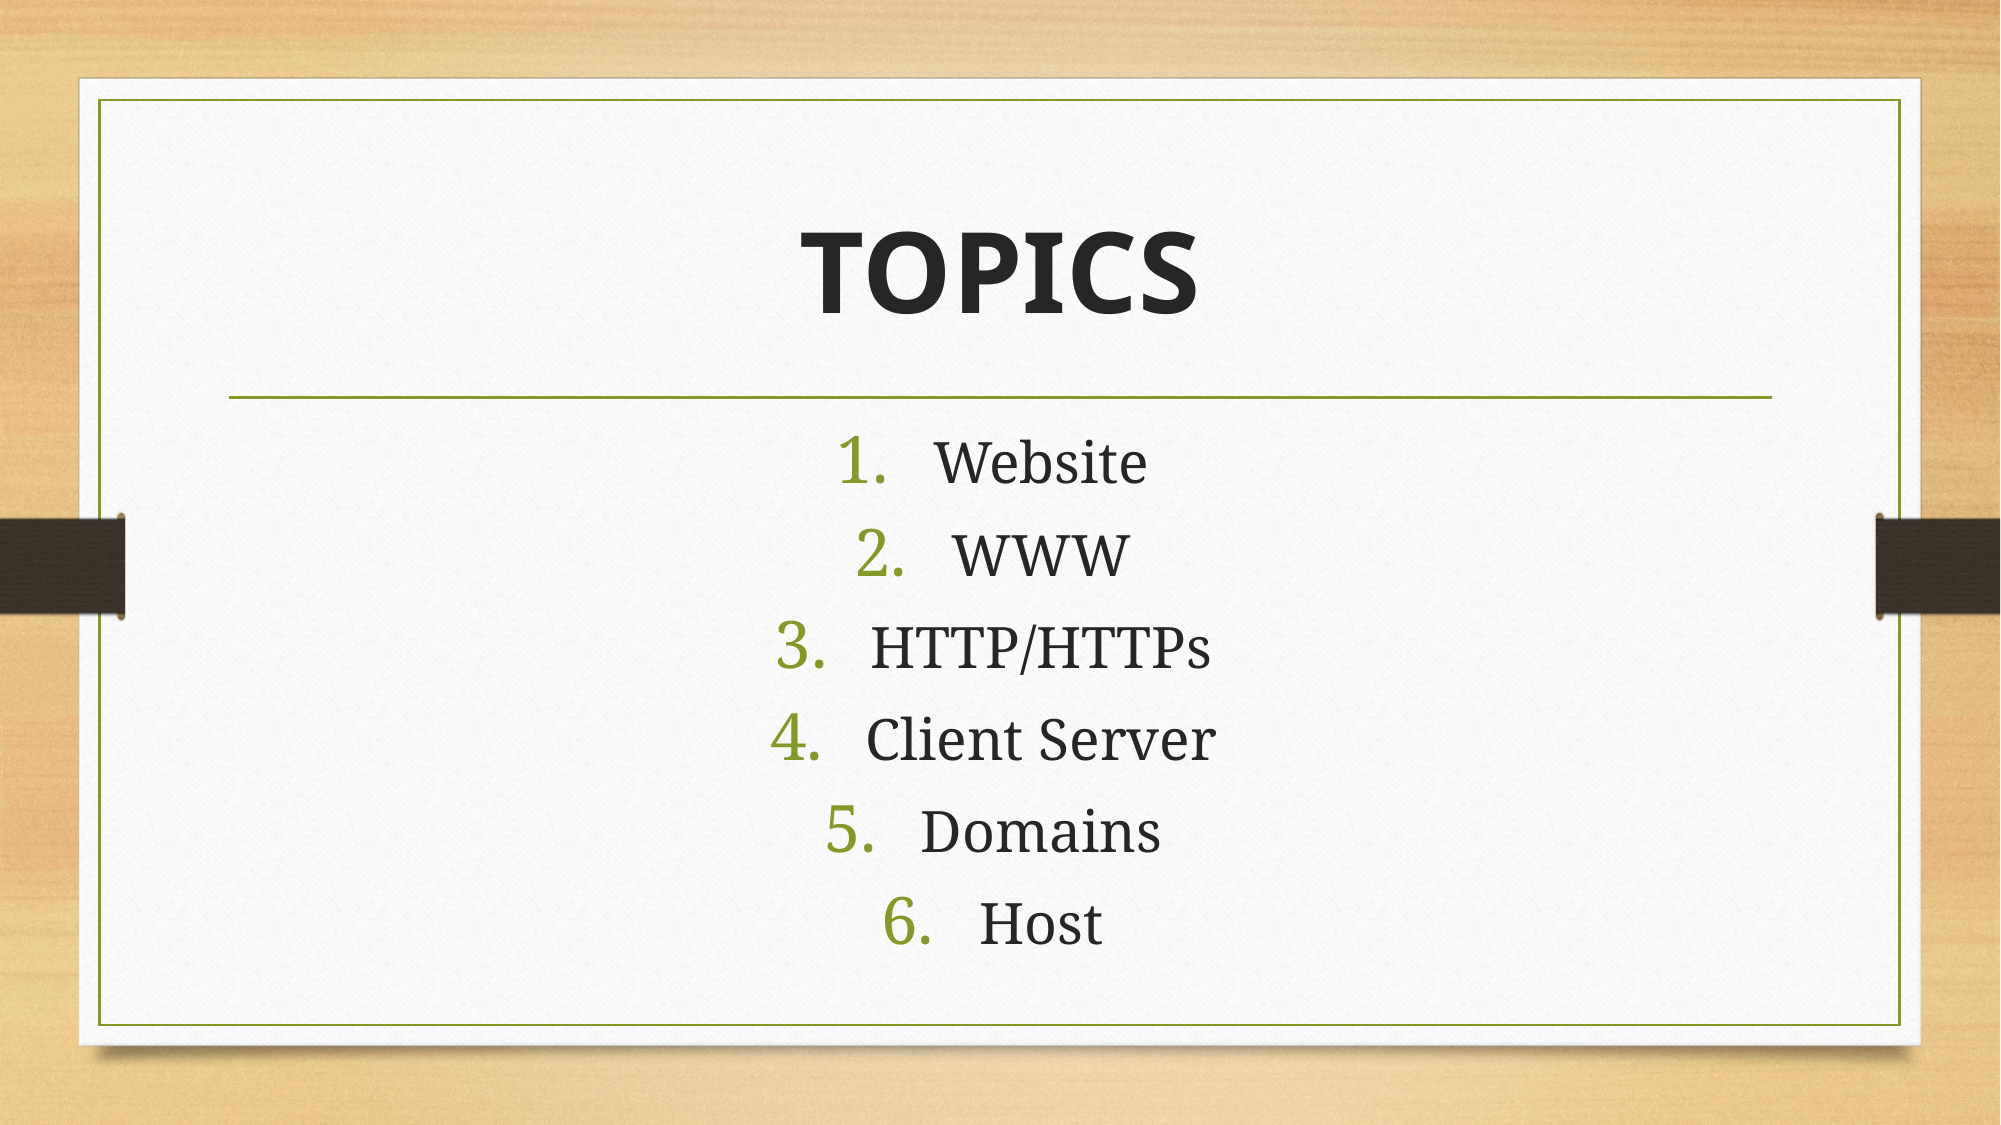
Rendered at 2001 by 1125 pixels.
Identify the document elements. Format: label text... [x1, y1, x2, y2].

title TOPICS [212, 161, 1788, 375]
list Website WWW HTTP/HTTPs Client Server Domains Host [212, 419, 1788, 964]
picture [0, 0, 2001, 1125]
